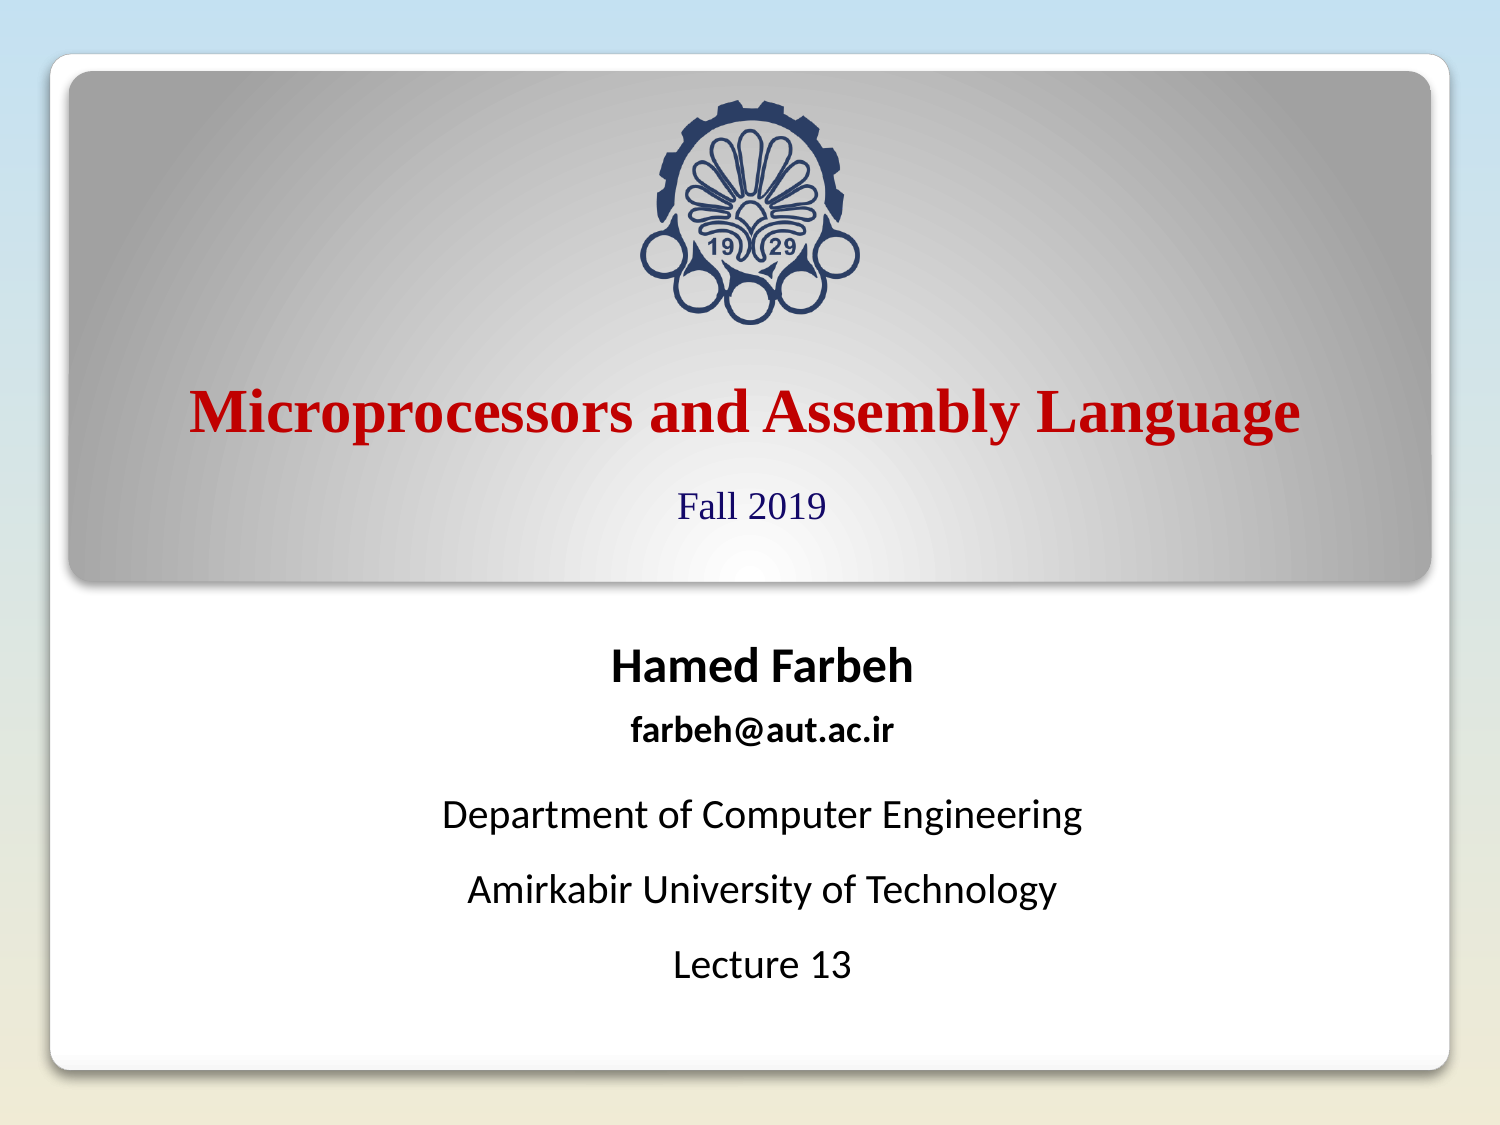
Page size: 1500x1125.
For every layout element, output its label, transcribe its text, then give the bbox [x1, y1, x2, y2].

title Microprocessors and Assembly Language Fall 2019 [75, 331, 1425, 537]
picture [640, 99, 860, 326]
text_box Hamed Farbeh farbeh@aut.ac.ir Department of Computer Engineering Amirkabir University of Technology Lecture 13 [75, 624, 1450, 995]
